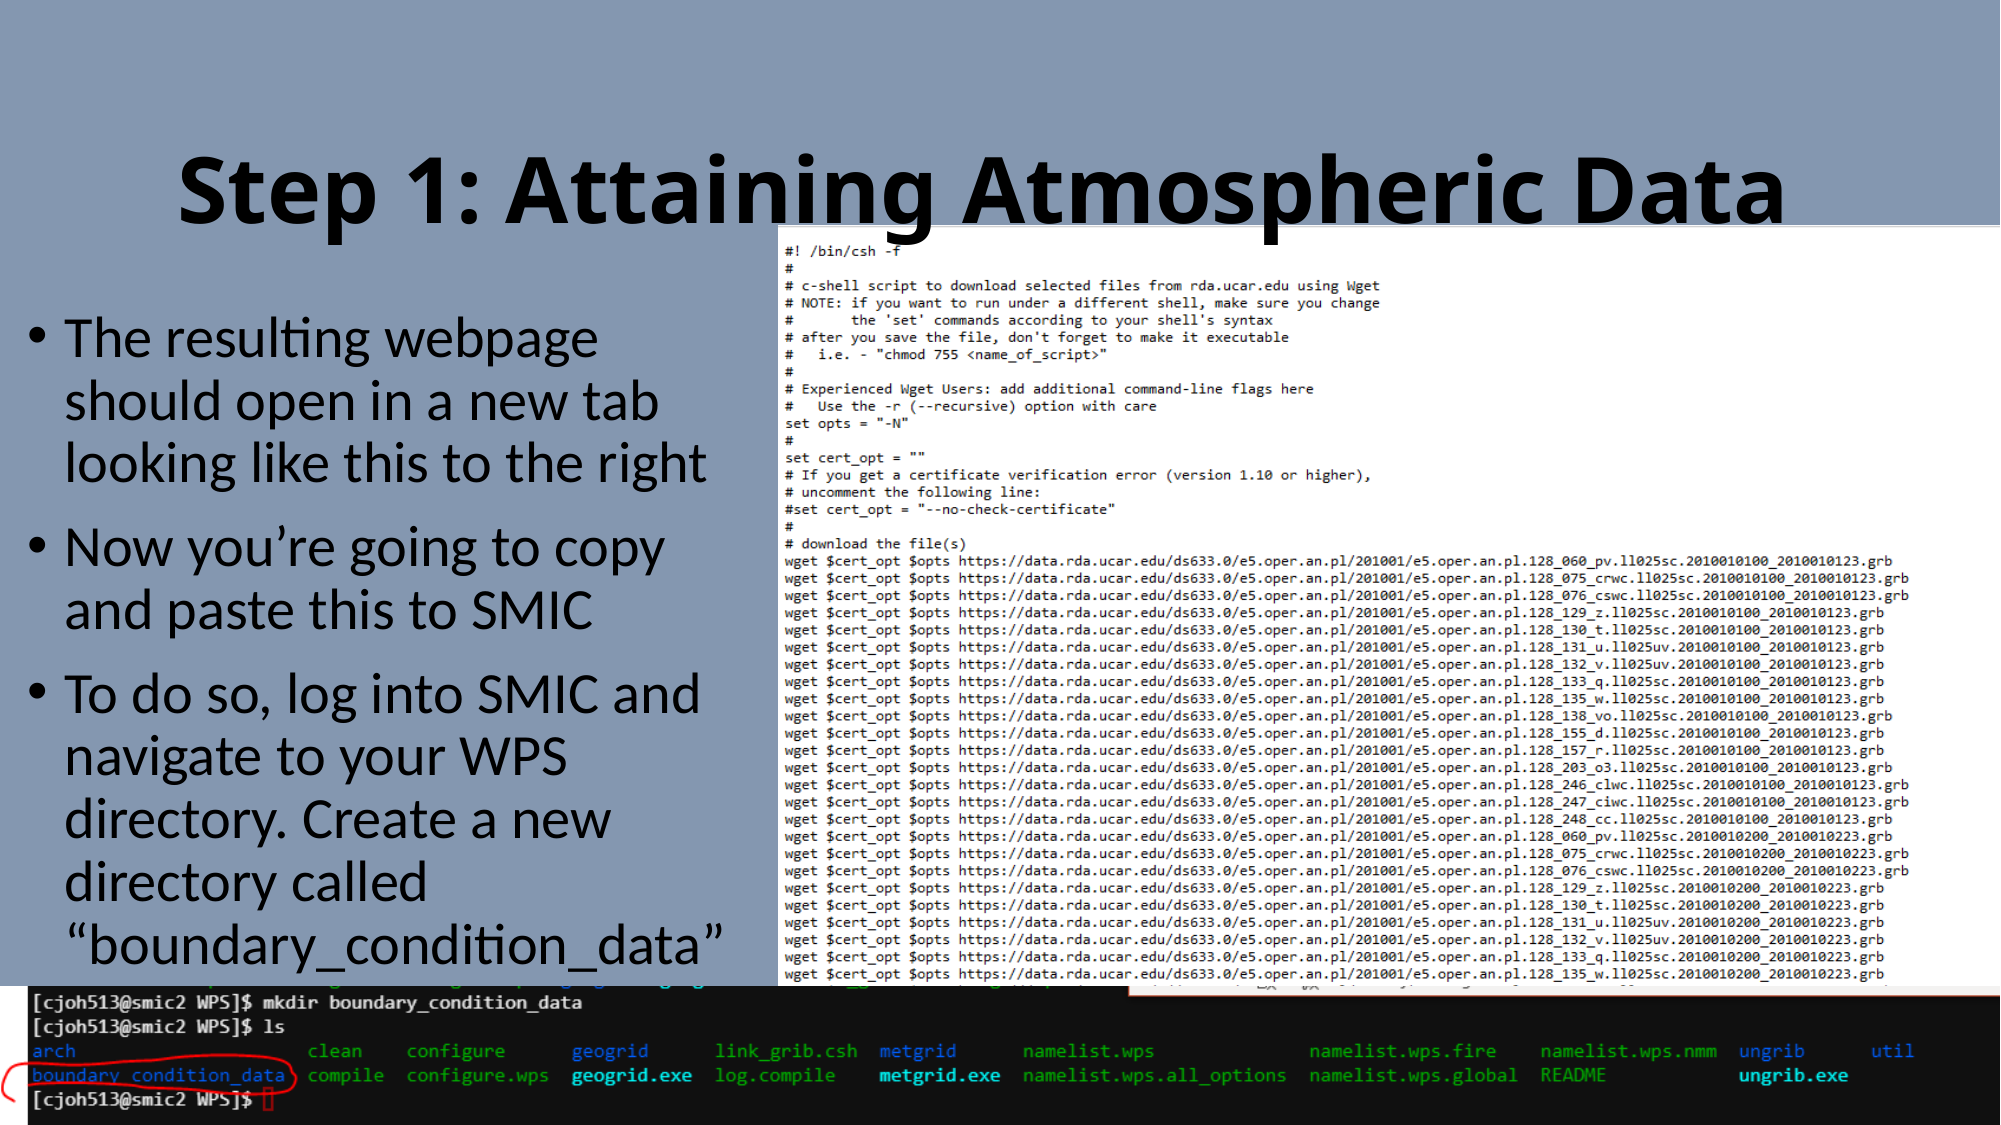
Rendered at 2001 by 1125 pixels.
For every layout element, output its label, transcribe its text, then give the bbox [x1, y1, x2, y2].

text_box Step 1: Attaining Atmospheric Data [162, 84, 1888, 303]
picture [0, 225, 2000, 1125]
list The resulting webpage should open in a new tab looking like this to the right Now you’re going to copy and paste this to SMIC To do so, log into SMIC and navigate to your WPS directory. Create a new directory called “boundary_condition_data” [11, 299, 767, 986]
